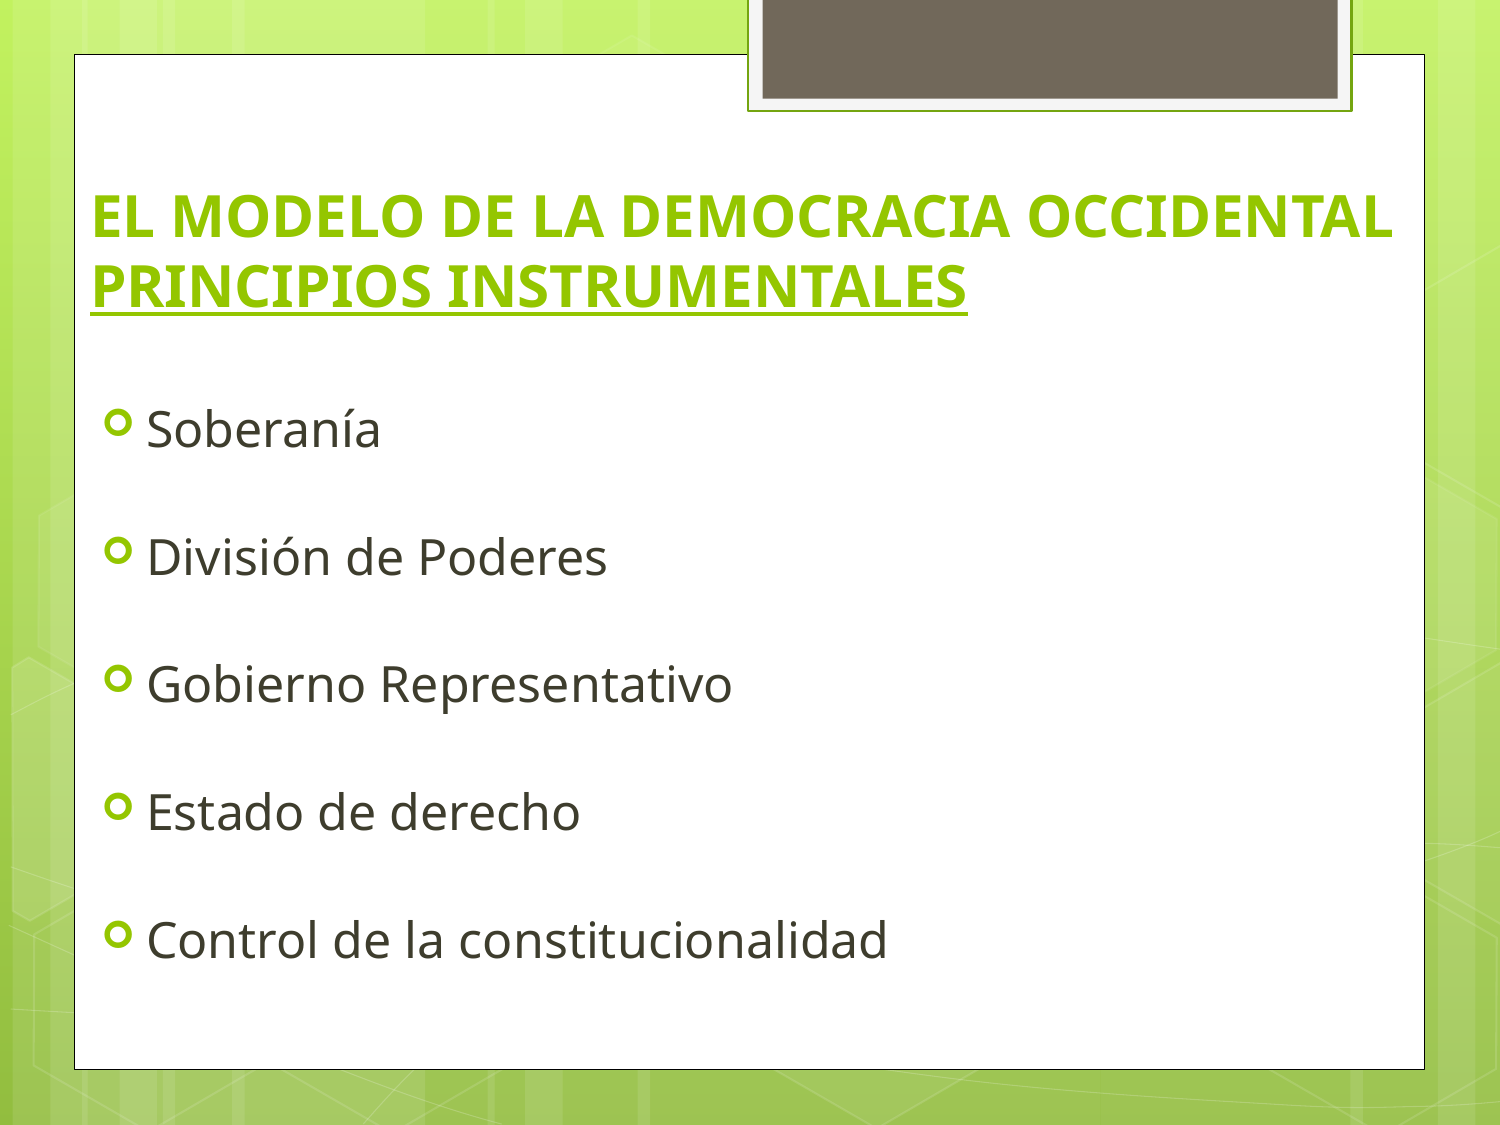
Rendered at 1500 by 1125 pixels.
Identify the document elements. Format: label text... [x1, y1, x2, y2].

list Soberanía División de Poderes Gobierno Representativo Estado de derecho Control de la constitucionalidad [75, 396, 1425, 1000]
title EL MODELO DE LA DEMOCRACIA OCCIDENTAL PRINCIPIOS INSTRUMENTALES [75, 90, 1425, 327]
